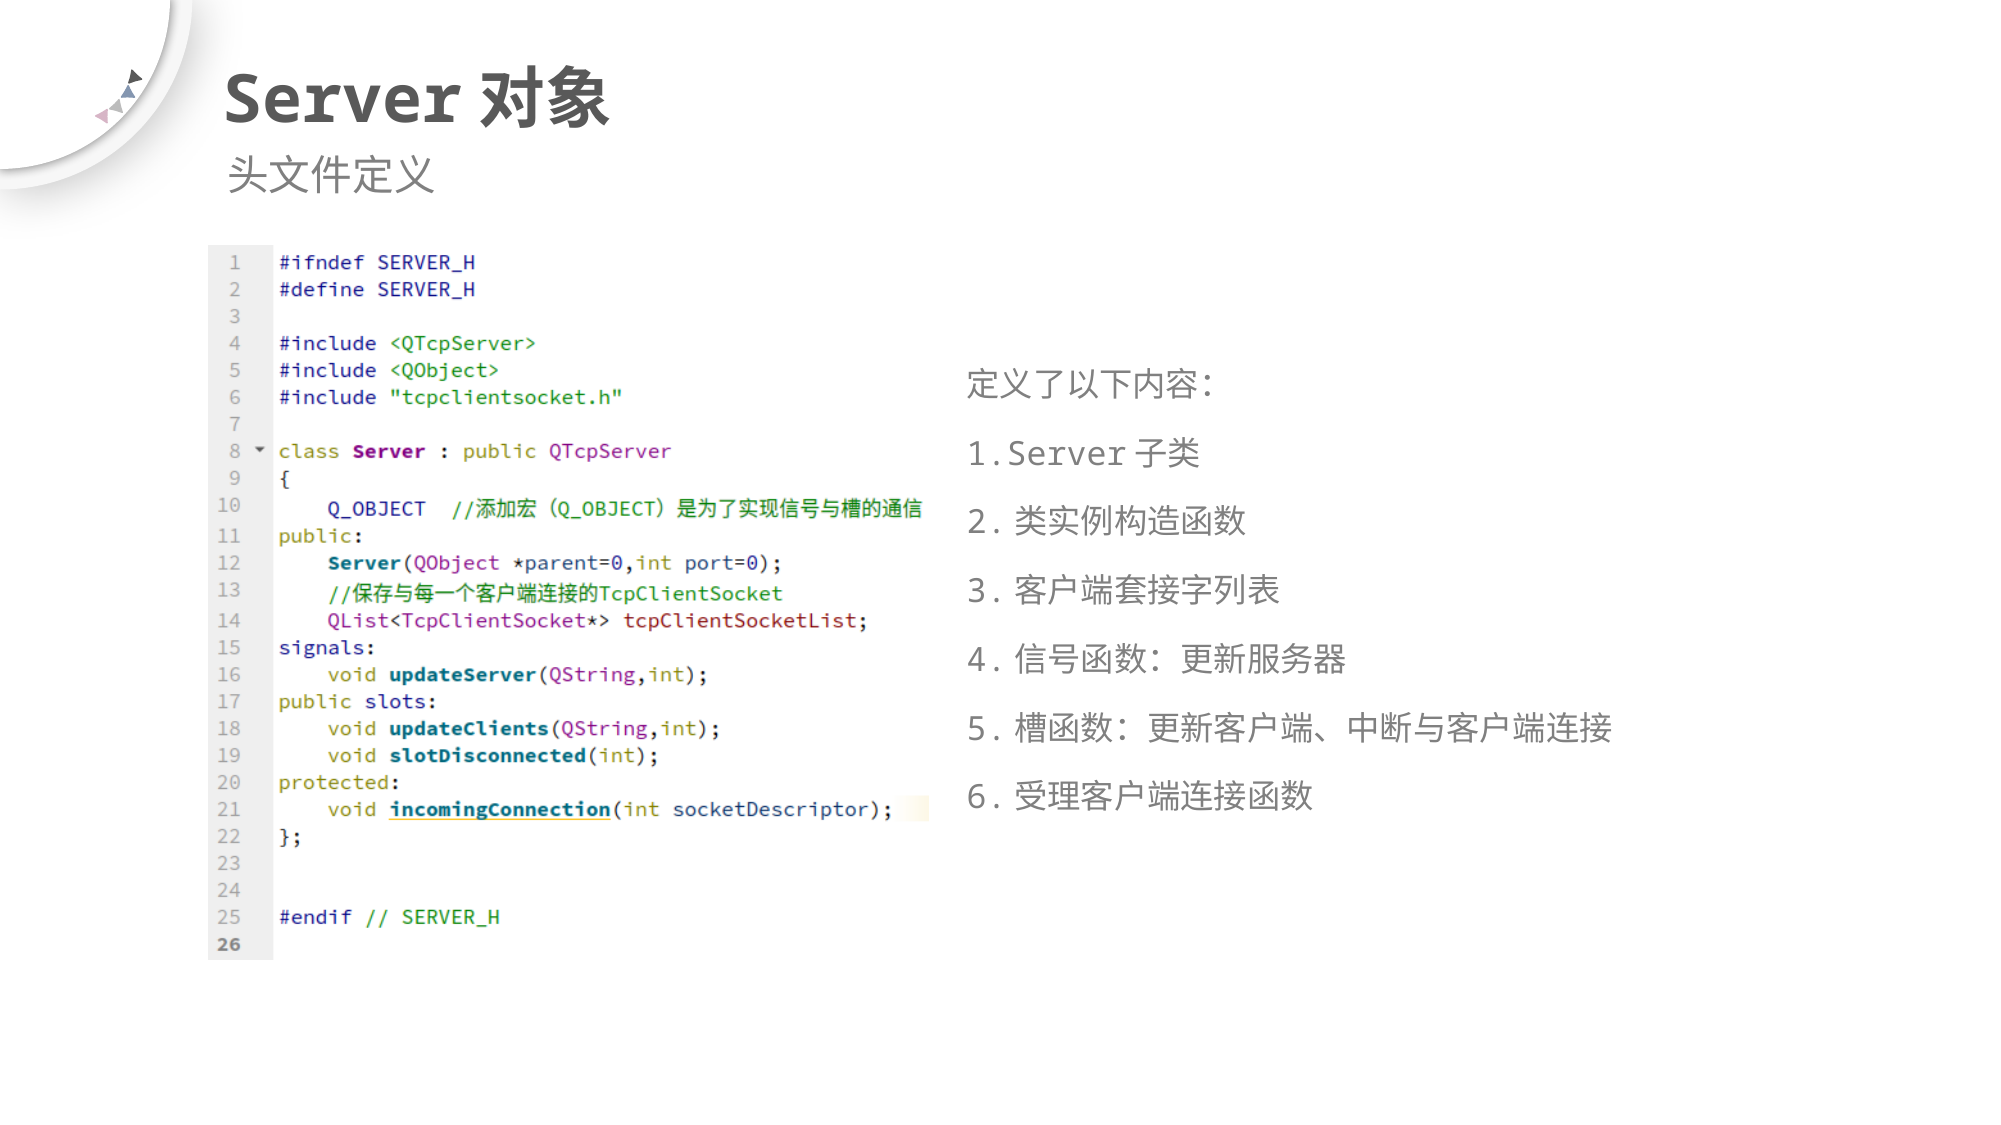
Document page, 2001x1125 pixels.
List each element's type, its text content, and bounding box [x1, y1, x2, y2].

title Server对象 [207, 45, 1812, 131]
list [208, 245, 929, 960]
list 头文件定义 [212, 131, 1135, 190]
text_box 定义了以下内容： 1.Server子类 2.类实例构造函数 3.客户端套接字列表 4.信号函数：更新服务器 5.槽函数：更新客户端、中断与客户端连接 6.受理客户端连接函数 [951, 347, 1812, 920]
